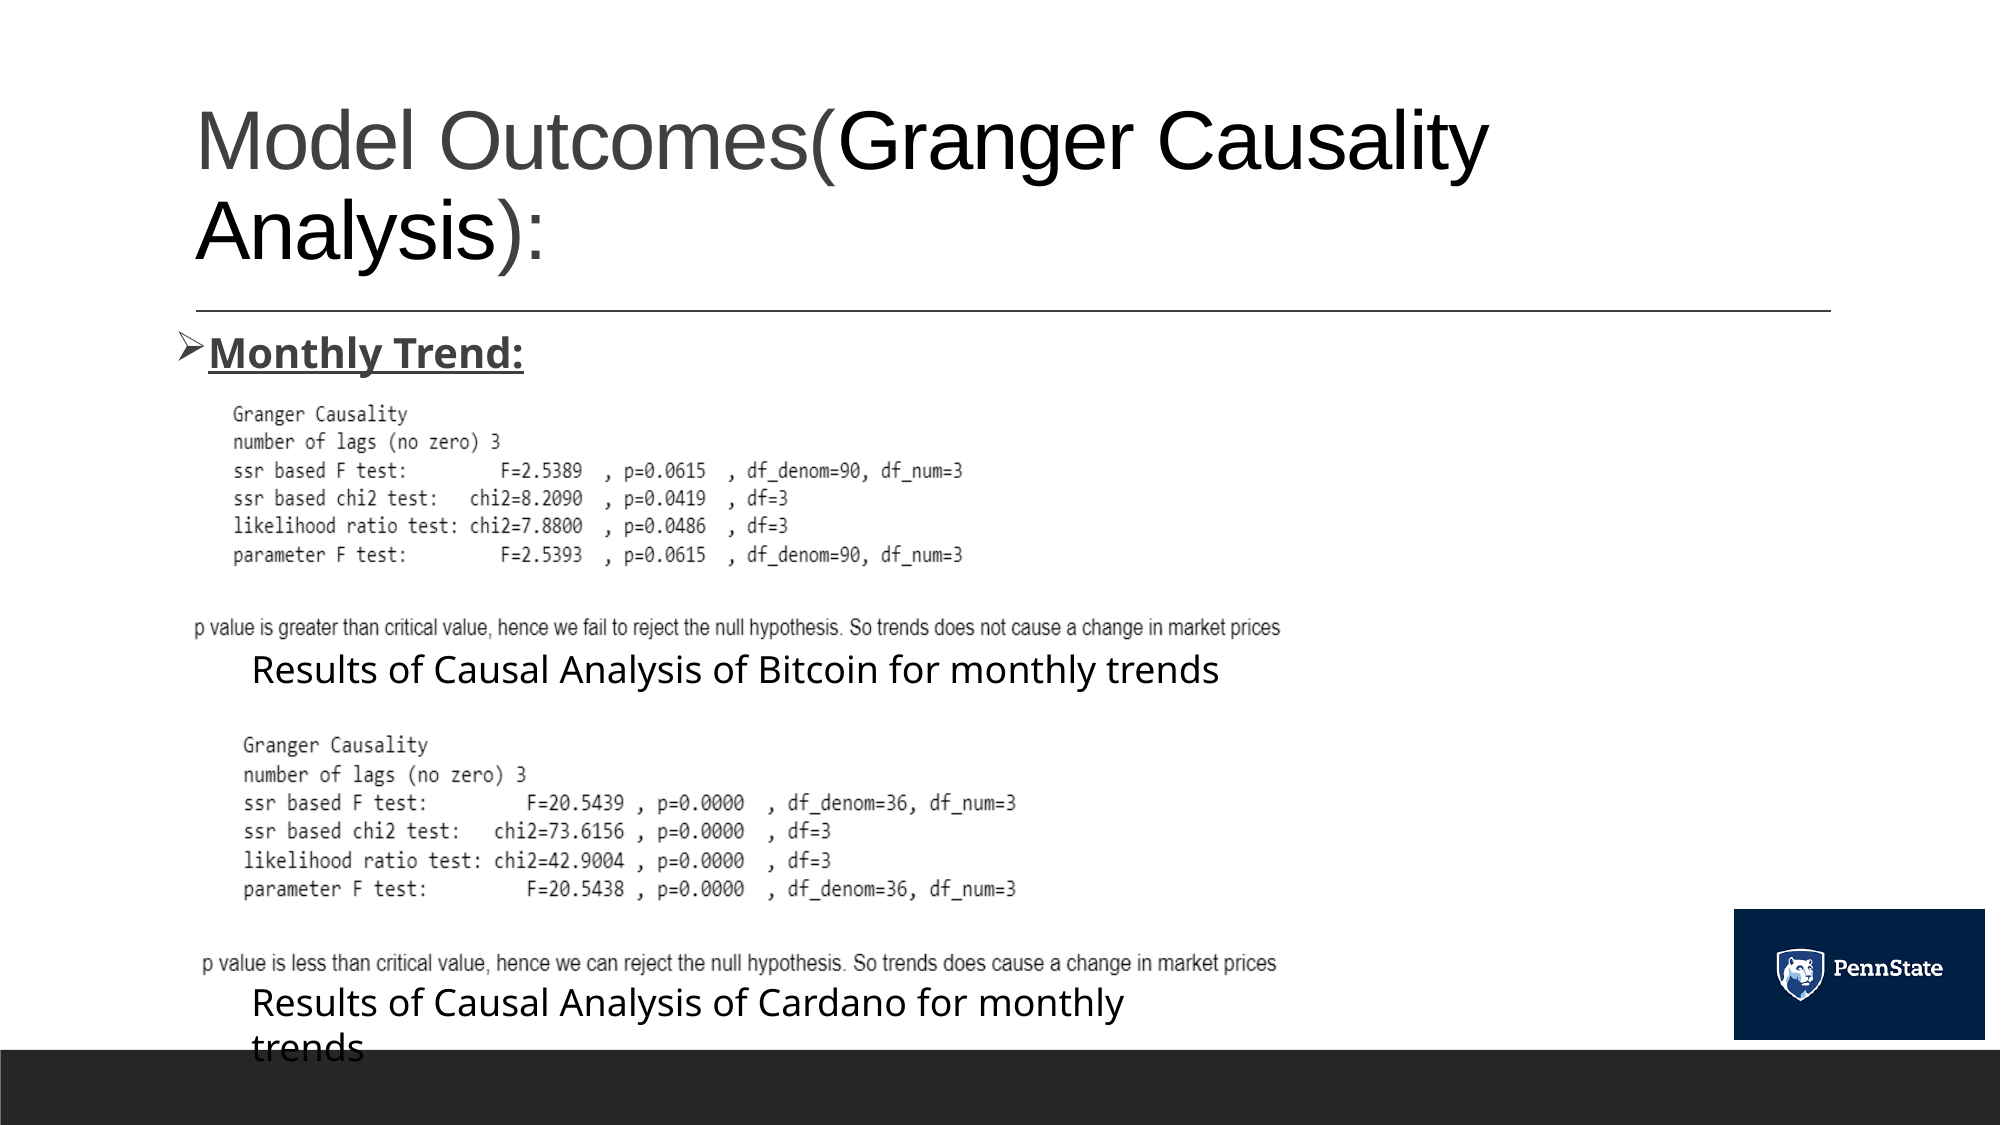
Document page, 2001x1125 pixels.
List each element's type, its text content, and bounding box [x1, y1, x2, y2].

picture [1733, 908, 1985, 1040]
text_box Results of Causal Analysis of Cardano for monthly trends [236, 1003, 1237, 1077]
title Model Outcomes(Granger Causality Analysis): [180, 47, 1830, 285]
picture [179, 387, 1294, 660]
text_box Results of Causal Analysis of Bitcoin for monthly trends [236, 667, 1237, 699]
list Monthly Trend: [174, 313, 1825, 931]
picture [179, 722, 1294, 996]
